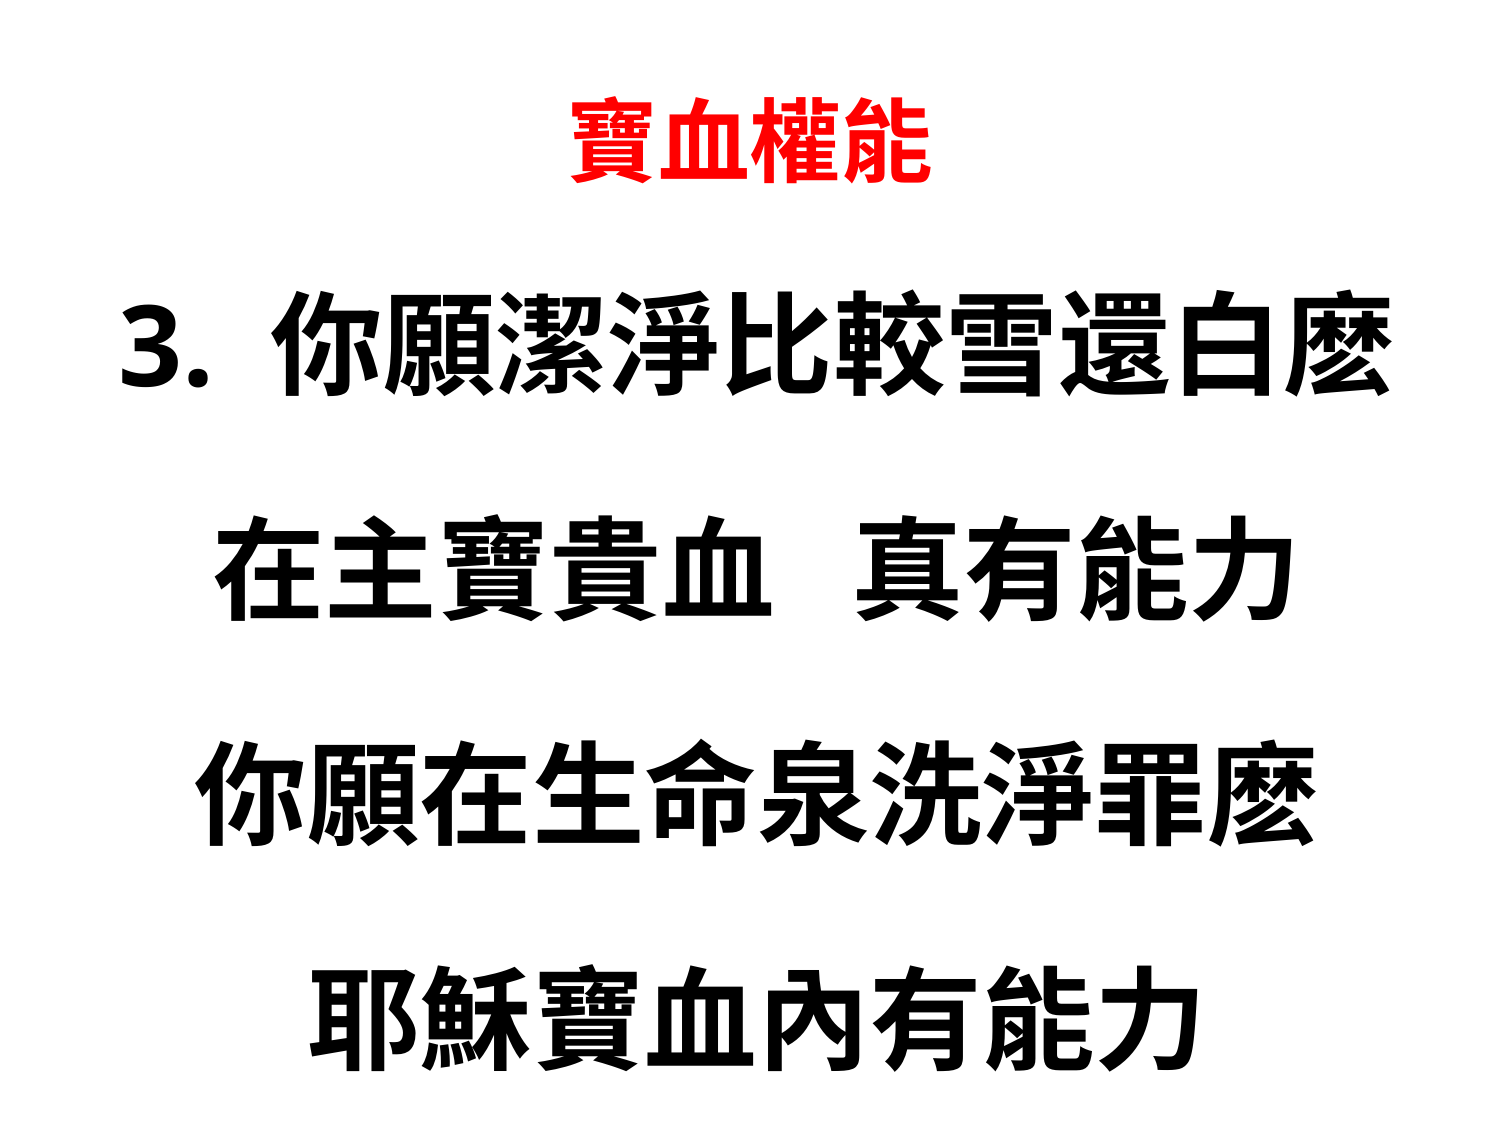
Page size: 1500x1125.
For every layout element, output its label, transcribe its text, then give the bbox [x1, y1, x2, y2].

list 3. 你願潔淨比較雪還白麽 在主寶貴血 真有能力 你願在生命泉洗淨罪麽 耶穌寶血內有能力 [82, 199, 1432, 942]
title 寶血權能 [75, 45, 1425, 233]
